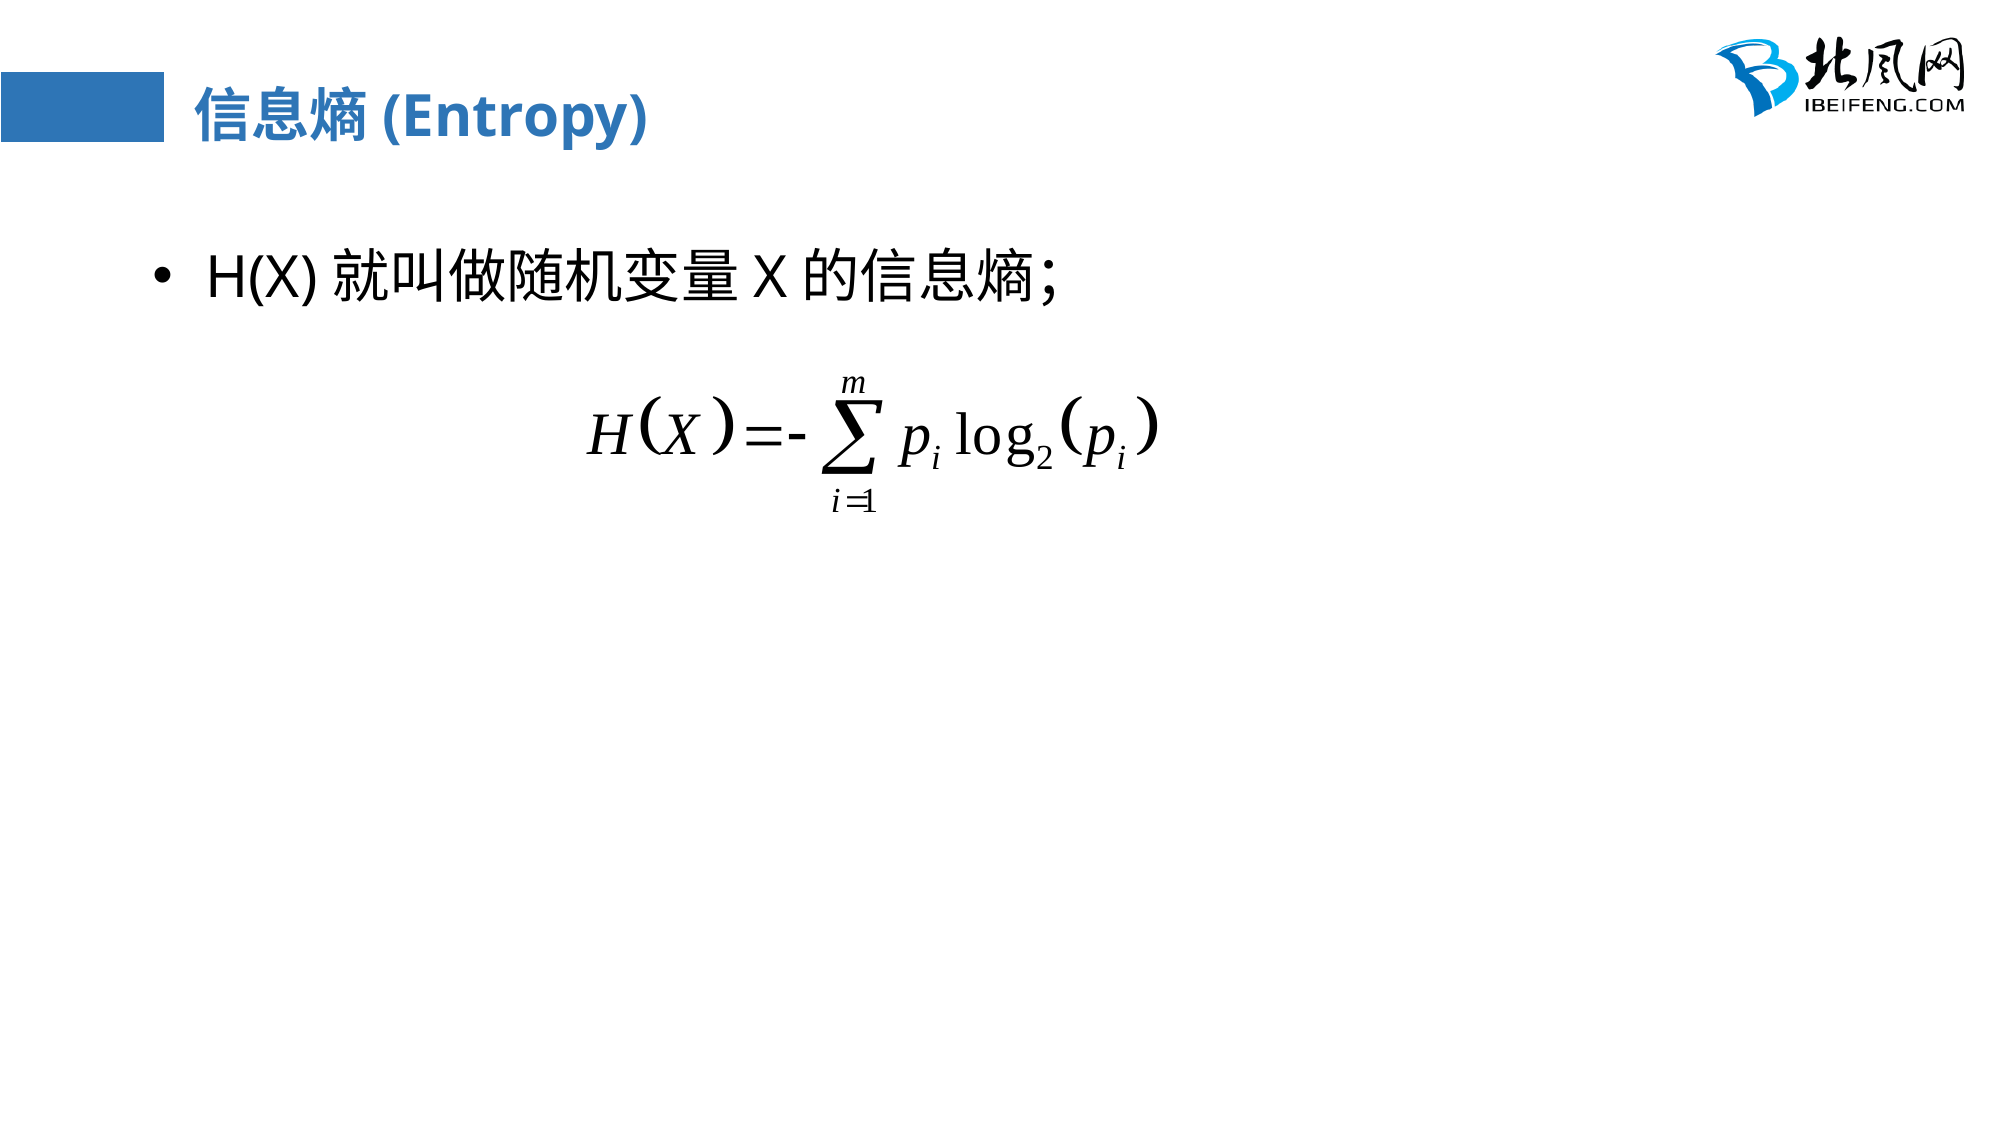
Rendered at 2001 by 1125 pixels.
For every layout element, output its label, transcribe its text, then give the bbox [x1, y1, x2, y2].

picture [1904, 27, 1974, 119]
list H(X)就叫做随机变量X的信息熵； [137, 196, 1863, 1014]
title 信息熵(Entropy) [178, 27, 1904, 208]
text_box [576, 354, 1164, 525]
